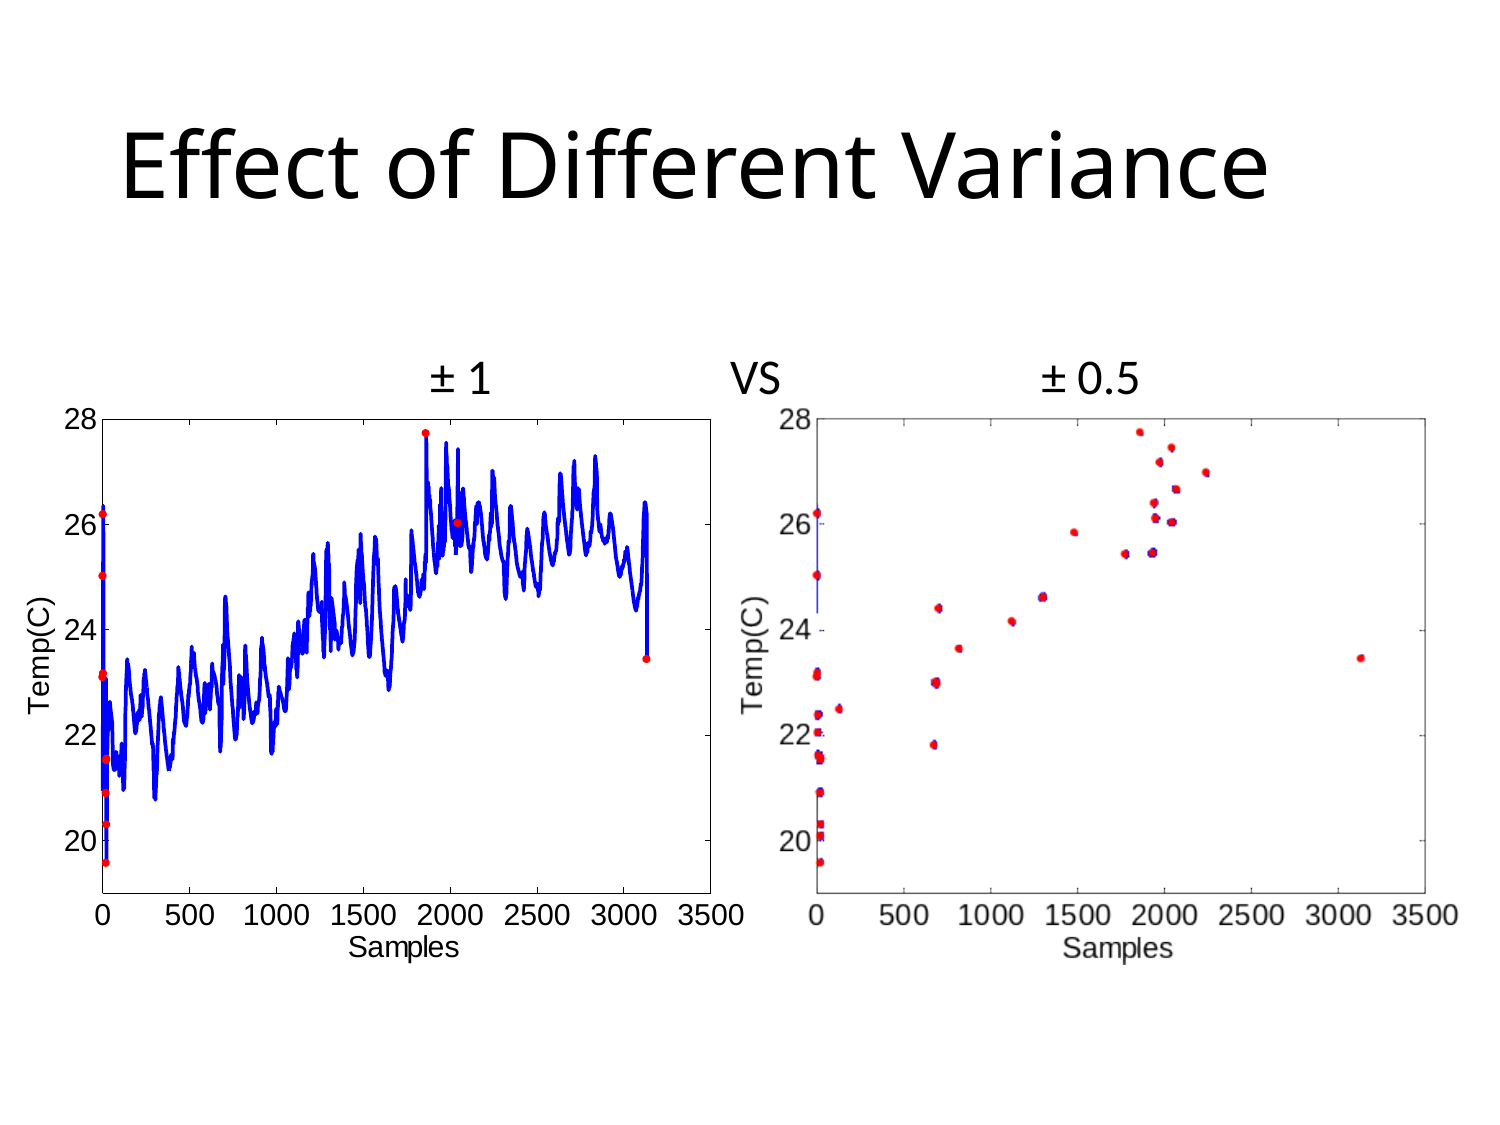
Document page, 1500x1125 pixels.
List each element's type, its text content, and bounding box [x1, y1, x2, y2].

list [0, 374, 715, 965]
picture [715, 374, 1500, 965]
text_box ± 1 VS ± 0.5 [173, 336, 1397, 374]
title Effect of Different Variance [103, 59, 1397, 278]
